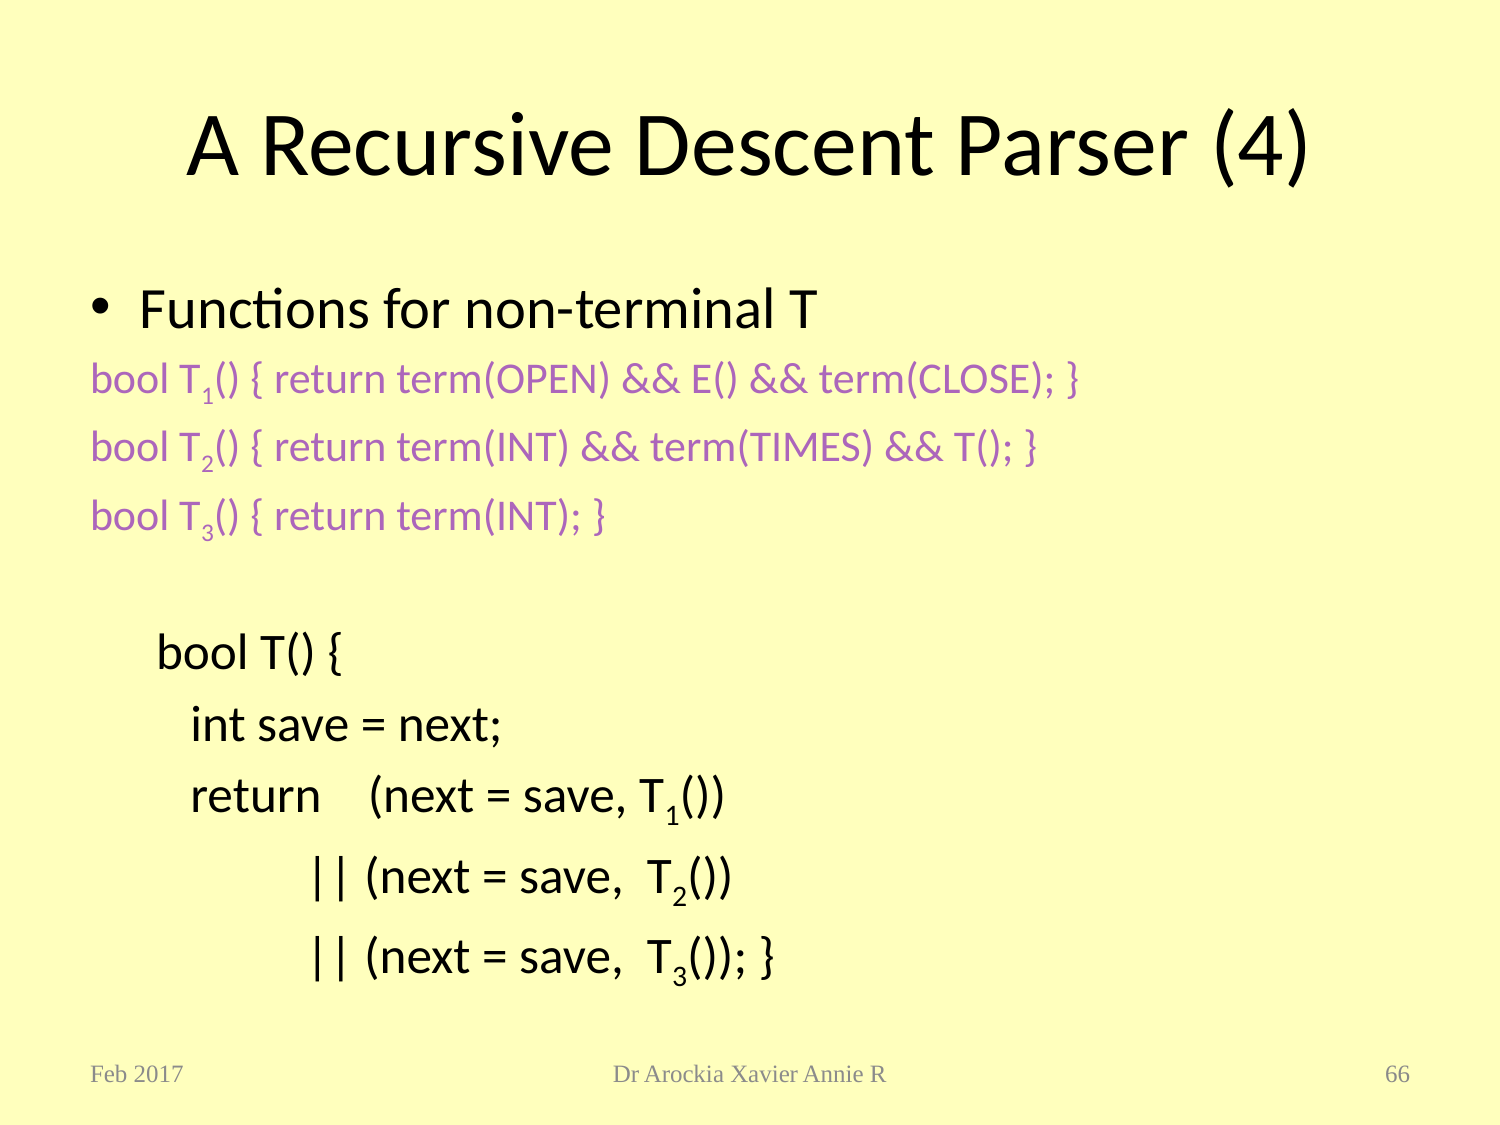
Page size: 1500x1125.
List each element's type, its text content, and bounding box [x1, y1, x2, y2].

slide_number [75, 1042, 425, 1103]
title A Recursive Descent Parser (4) [75, 45, 1425, 233]
list Functions for non-terminal T bool T1() { return term(OPEN) && E() && term(CLOSE); } bool T2() { return term(INT) && term(TIMES) && T(); } bool T3() { return term(INT); } bool T() { int save = next; return (next = save, T1()) || (next = save, T2()) || (next = save, T3()); } [75, 262, 1425, 1005]
slide_number 66 [1074, 1042, 1425, 1103]
footer Dr Arockia Xavier Annie R [512, 1042, 988, 1103]
